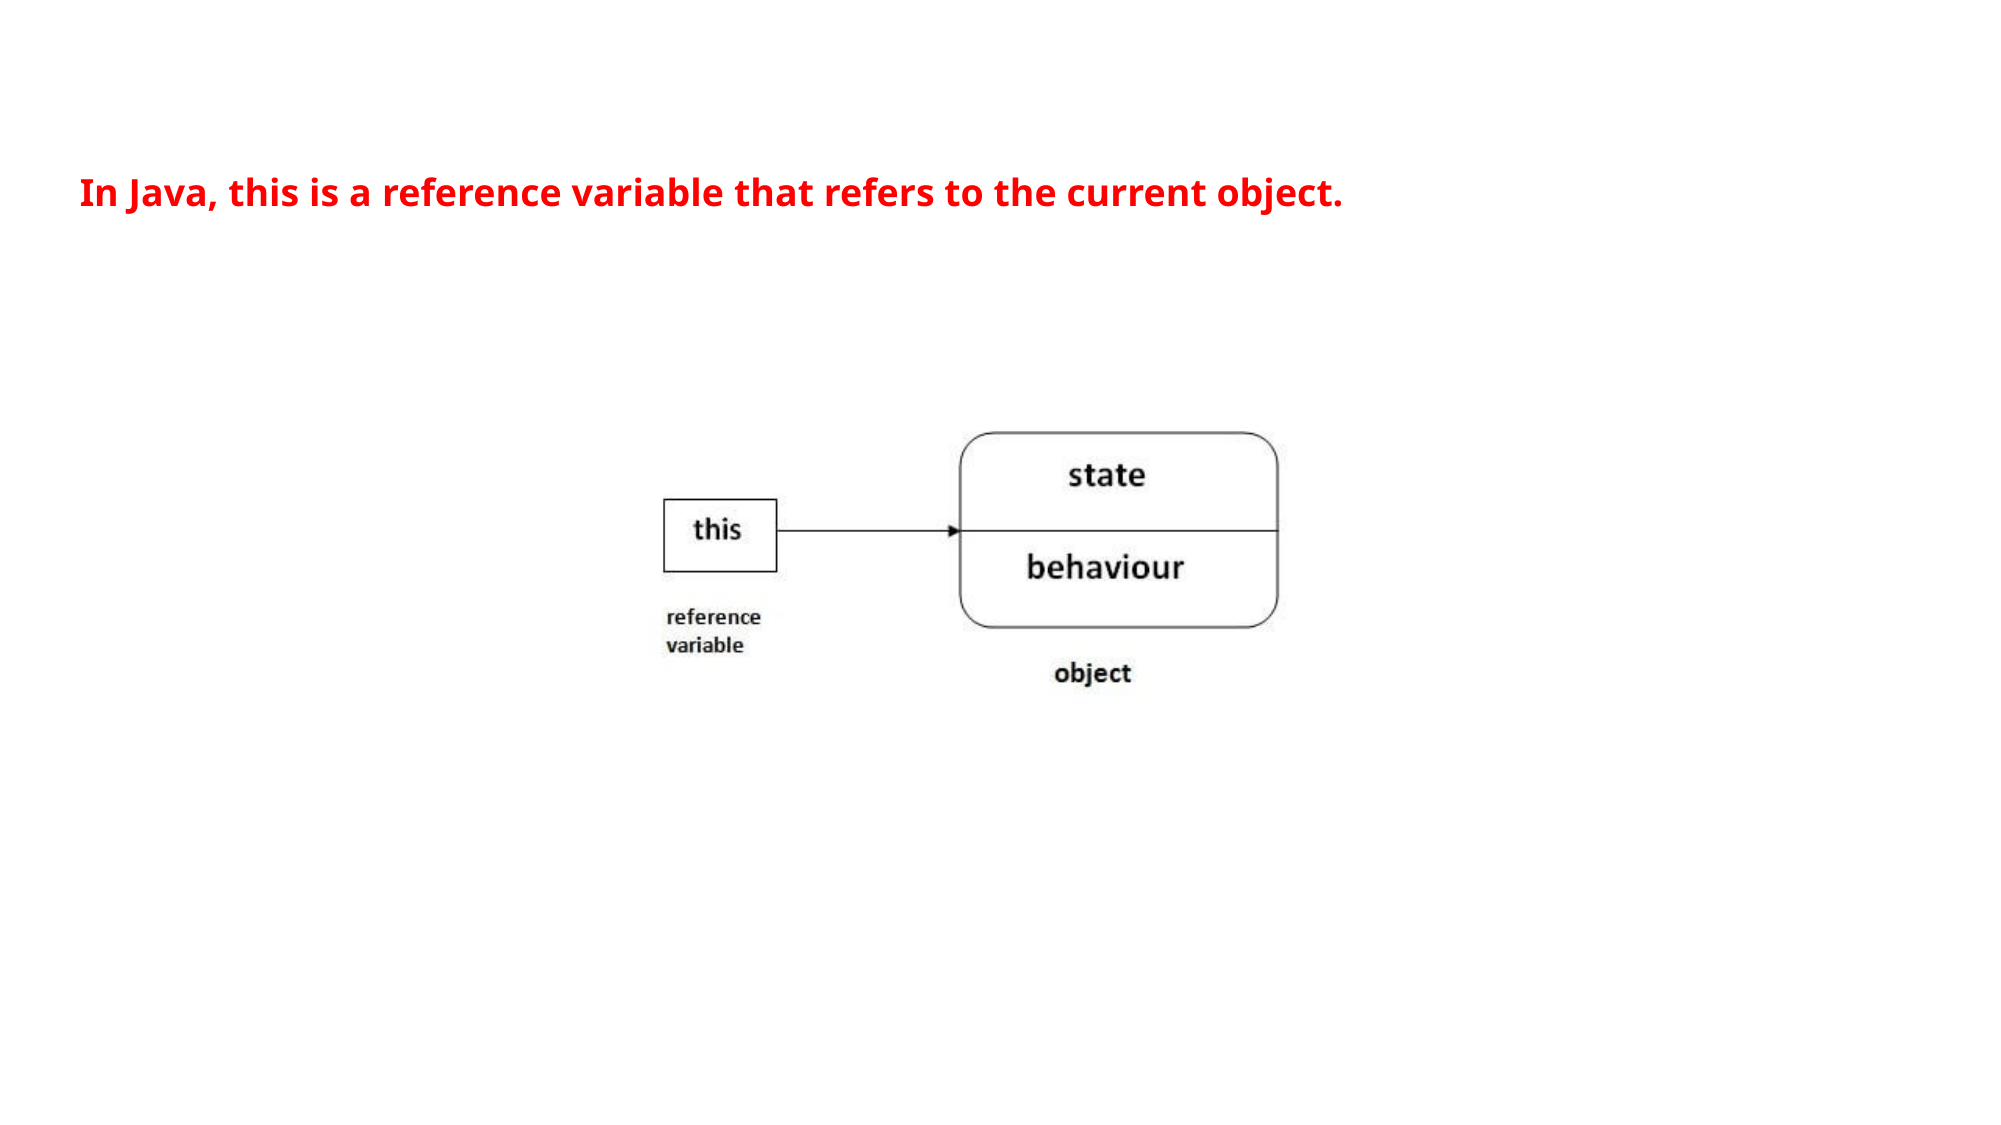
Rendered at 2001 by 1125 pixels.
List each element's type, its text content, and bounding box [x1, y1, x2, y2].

text_box In Java, this is a reference variable that refers to the current object. [65, 161, 2000, 222]
picture [637, 419, 1295, 706]
